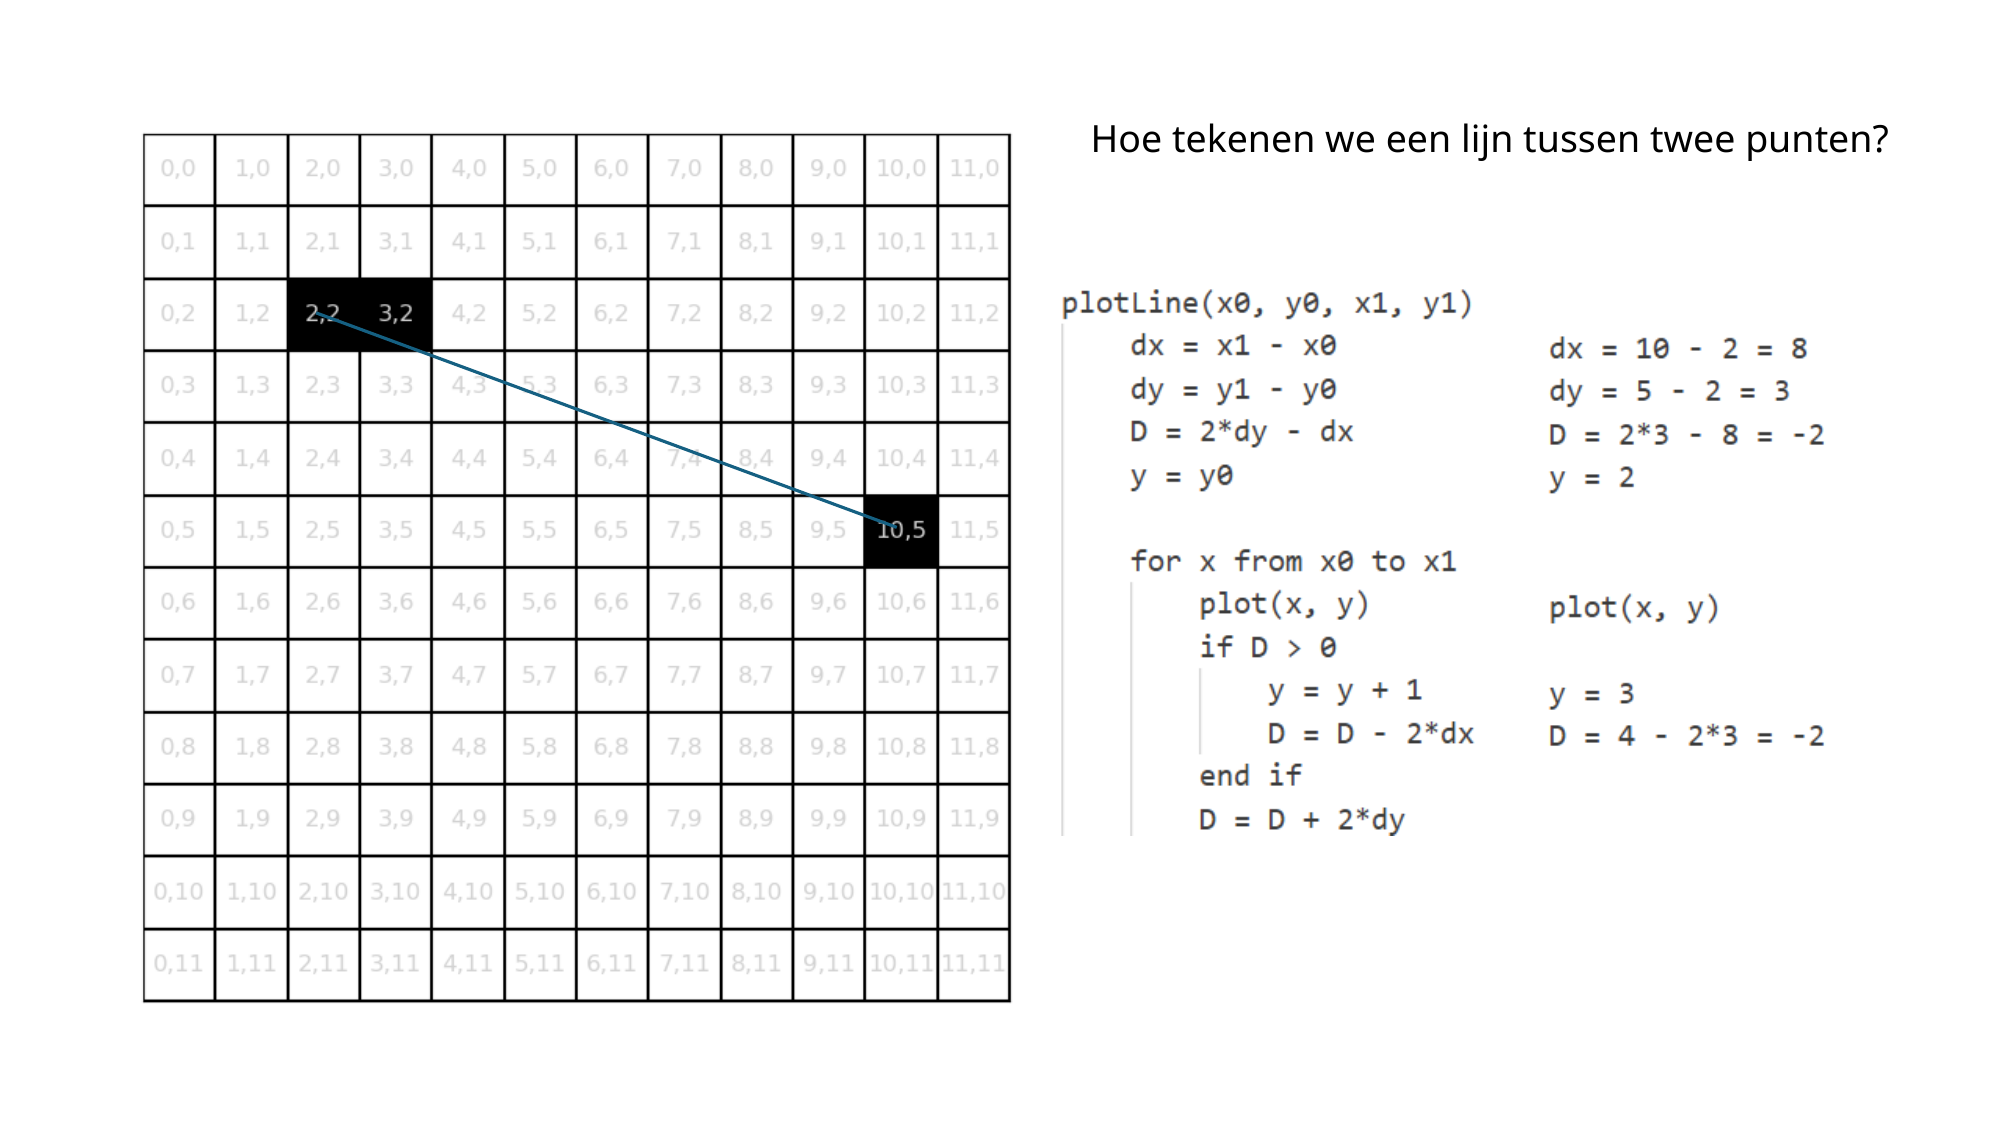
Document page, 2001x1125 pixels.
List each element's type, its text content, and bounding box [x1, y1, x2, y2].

picture [1543, 332, 1871, 757]
text_box Hoe tekenen we een lijn tussen twee punten? [1126, 108, 1905, 168]
picture [0, 0, 1500, 1125]
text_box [315, 312, 898, 528]
